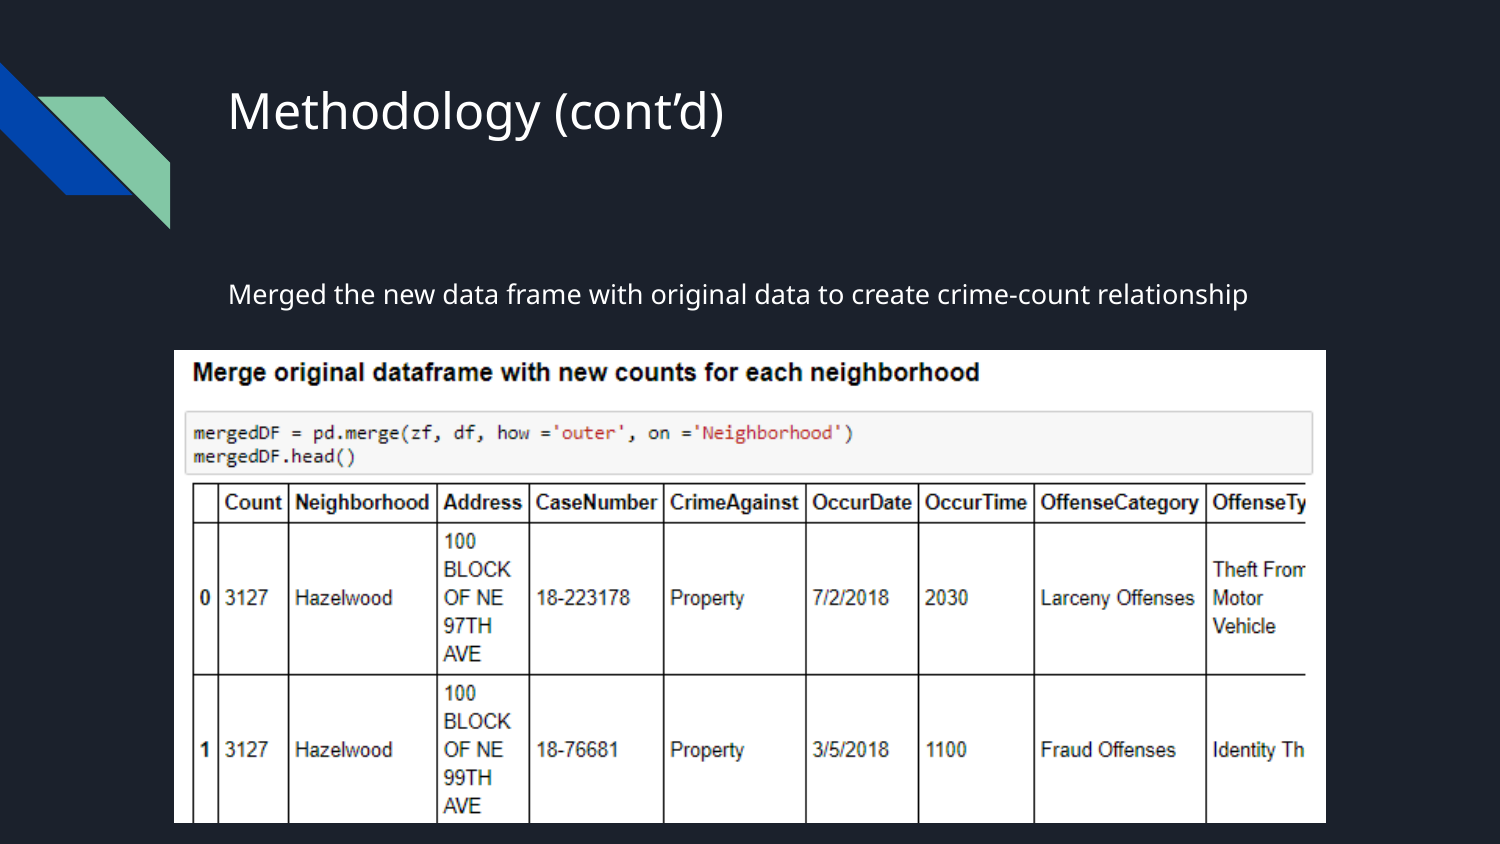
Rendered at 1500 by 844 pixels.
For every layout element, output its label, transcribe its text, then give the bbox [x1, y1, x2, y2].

title Methodology (cont’d) [212, 64, 1368, 215]
list Merged the new data frame with original data to create crime-count relationship [212, 257, 1368, 735]
picture [173, 350, 1326, 823]
